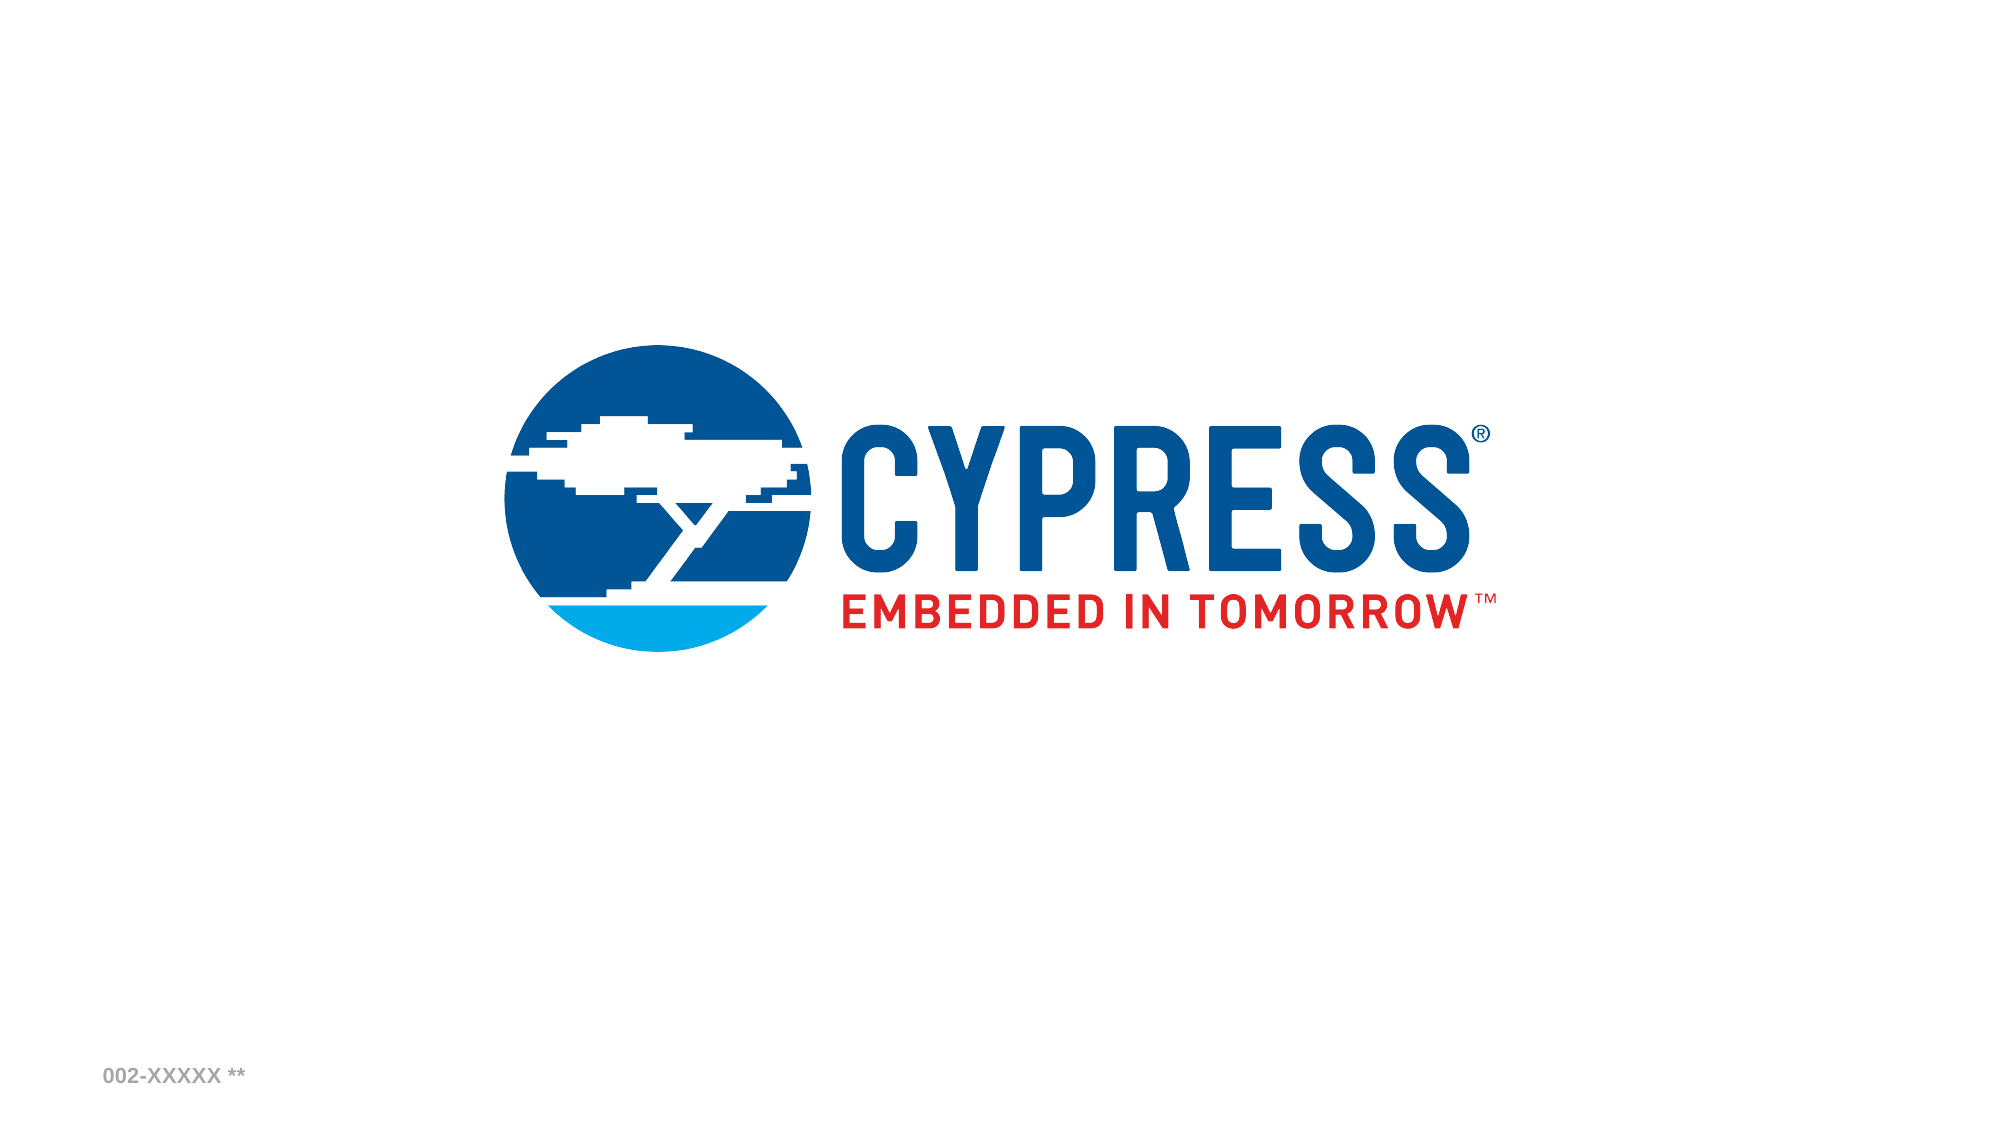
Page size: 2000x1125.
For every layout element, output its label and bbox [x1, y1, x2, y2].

picture [504, 345, 1496, 652]
